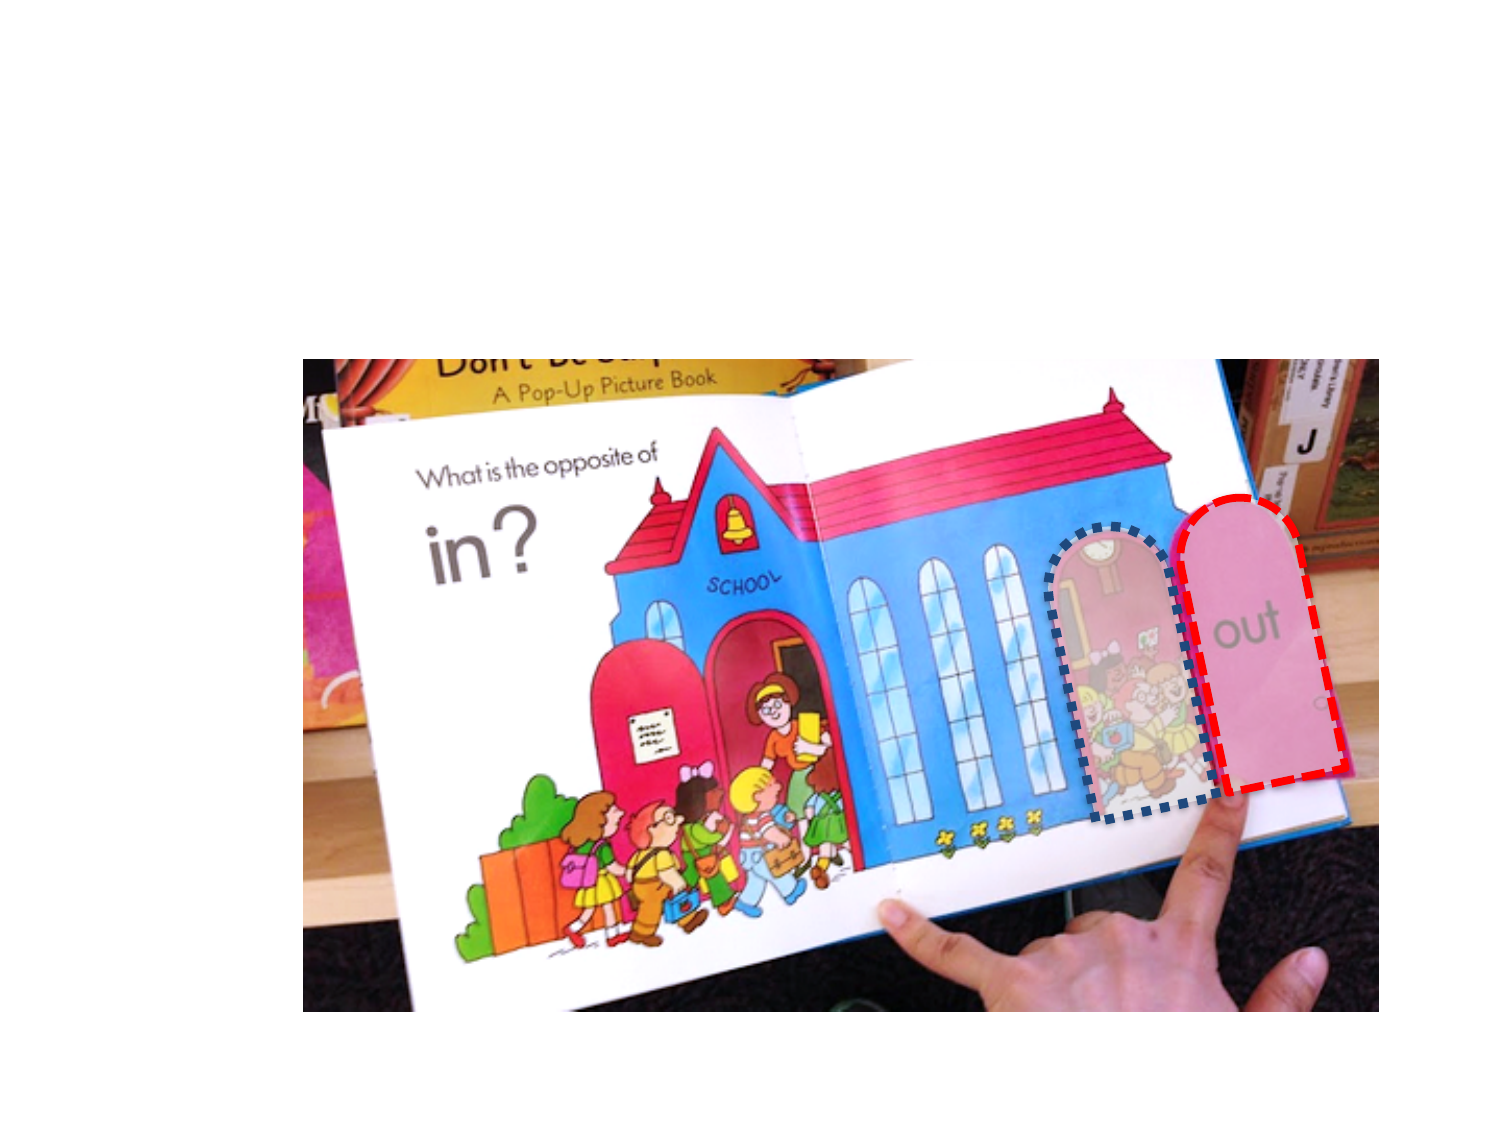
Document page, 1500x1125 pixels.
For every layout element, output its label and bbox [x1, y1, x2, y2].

picture [303, 359, 1379, 1012]
